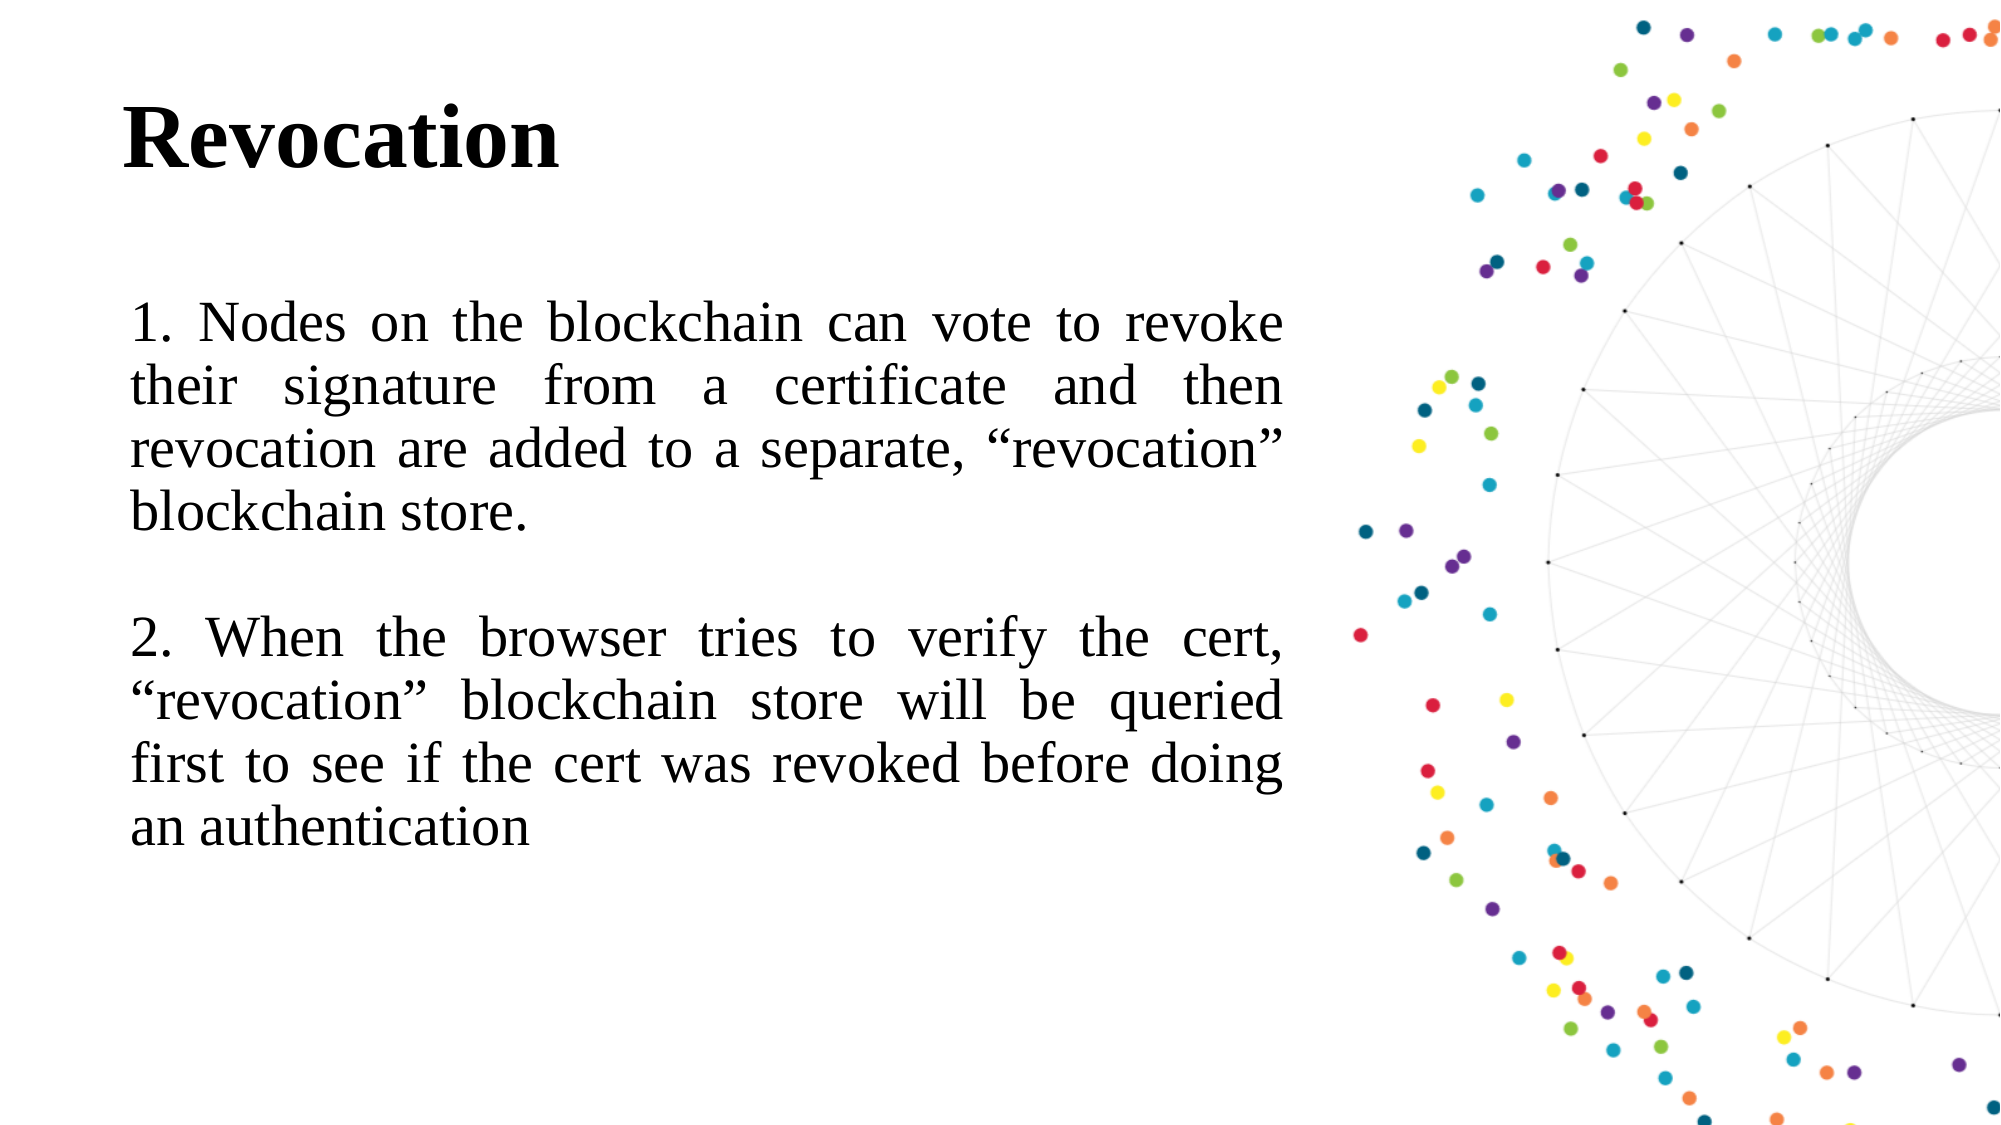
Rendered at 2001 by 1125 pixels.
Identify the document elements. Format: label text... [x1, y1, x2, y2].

picture [1269, 0, 2000, 1125]
title Revocation [102, 68, 1967, 194]
text_box 1. Nodes on the blockchain can vote to revoke their signature from a certificate and then revocation are added to a separate, “revocation” blockchain store. 2. When the browser tries to verify the cert, “revocation” blockchain store will be queried first to see if the cert was revoked before doing an authentication [85, 283, 1300, 866]
